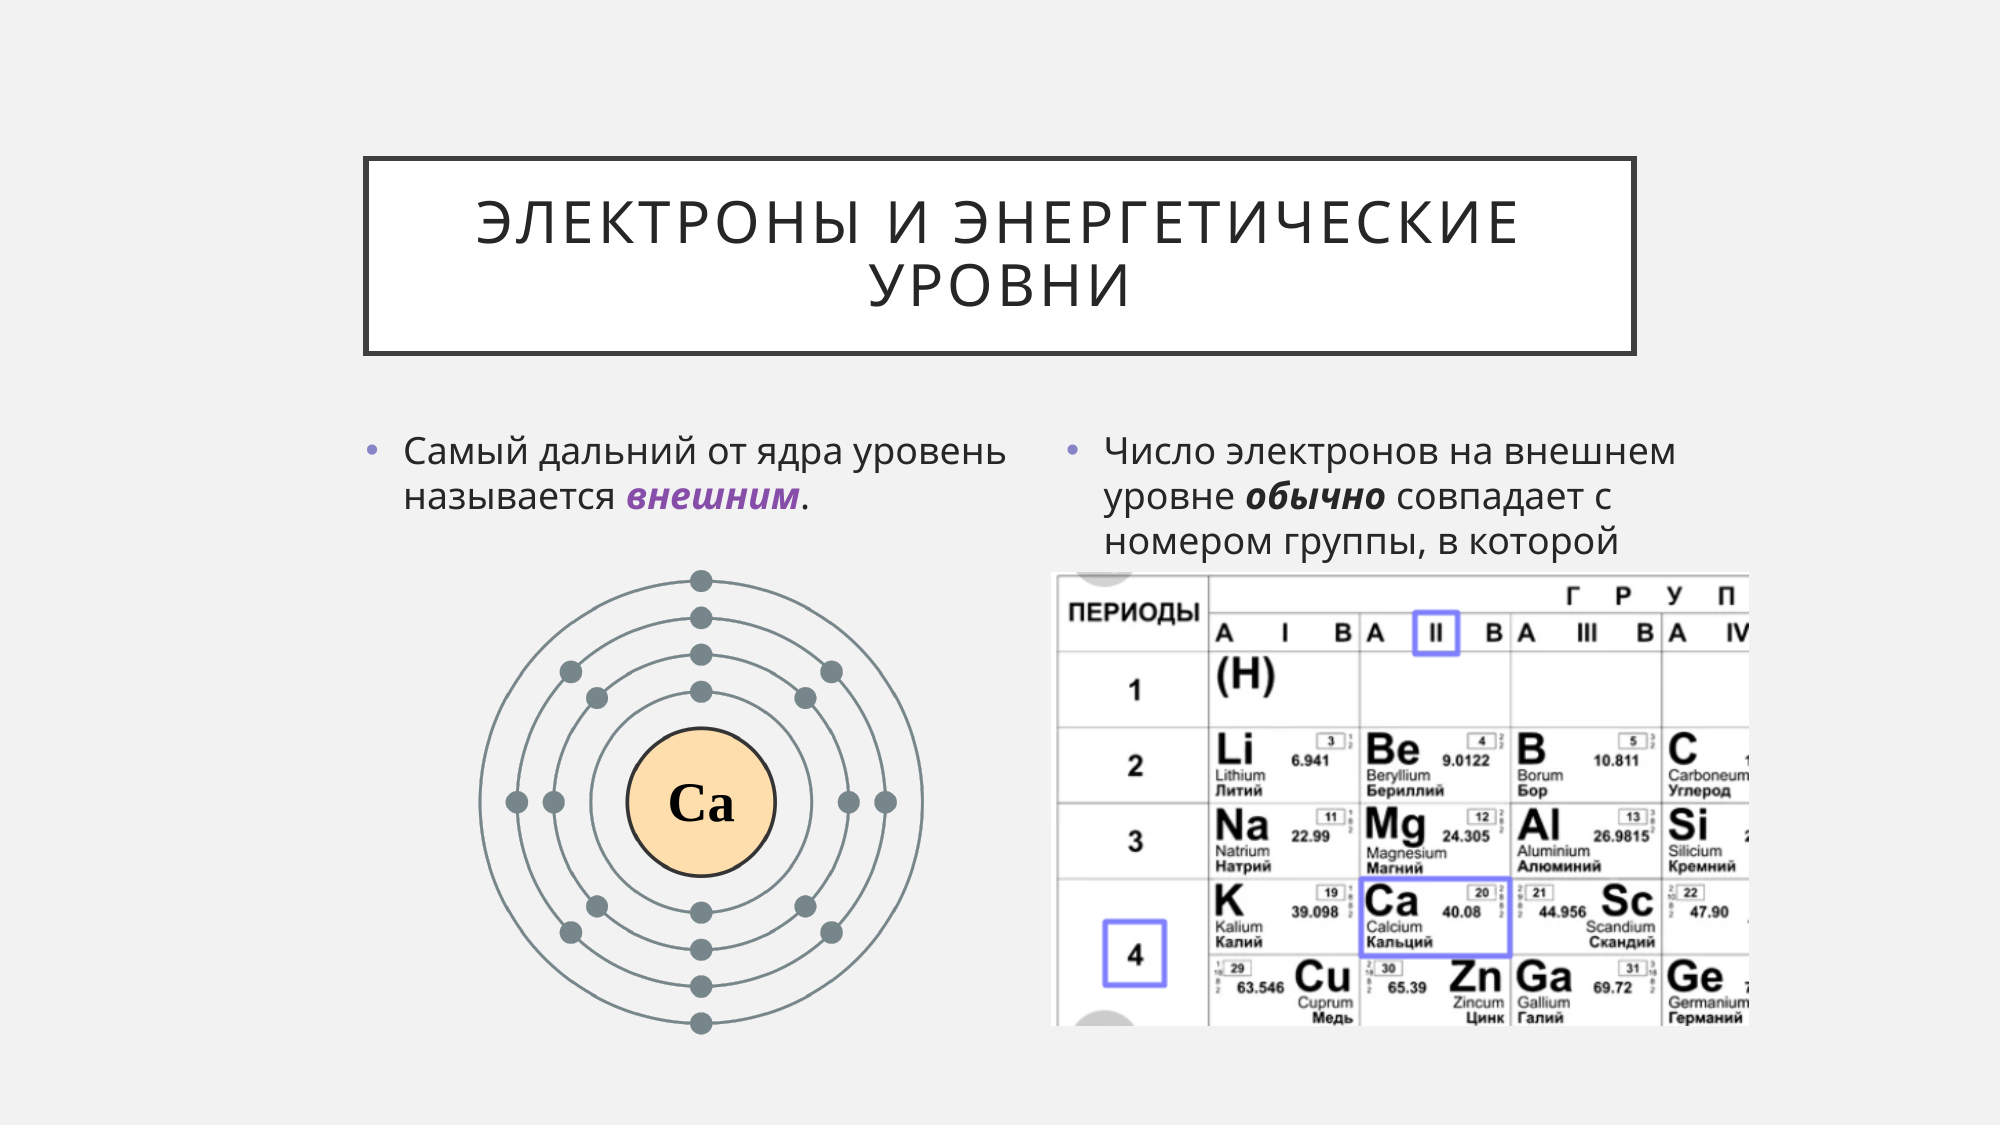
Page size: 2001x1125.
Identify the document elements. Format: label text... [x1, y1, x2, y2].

picture [443, 544, 959, 1060]
picture [1051, 572, 1749, 1026]
list Число электронов на внешнем уровне обычно совпадает с номером группы, в которой находится элемент. [1051, 419, 1749, 572]
title Электроны и энергетические уровни [363, 156, 1637, 356]
list Самый дальний от ядра уровень называется внешним. [350, 419, 1051, 846]
